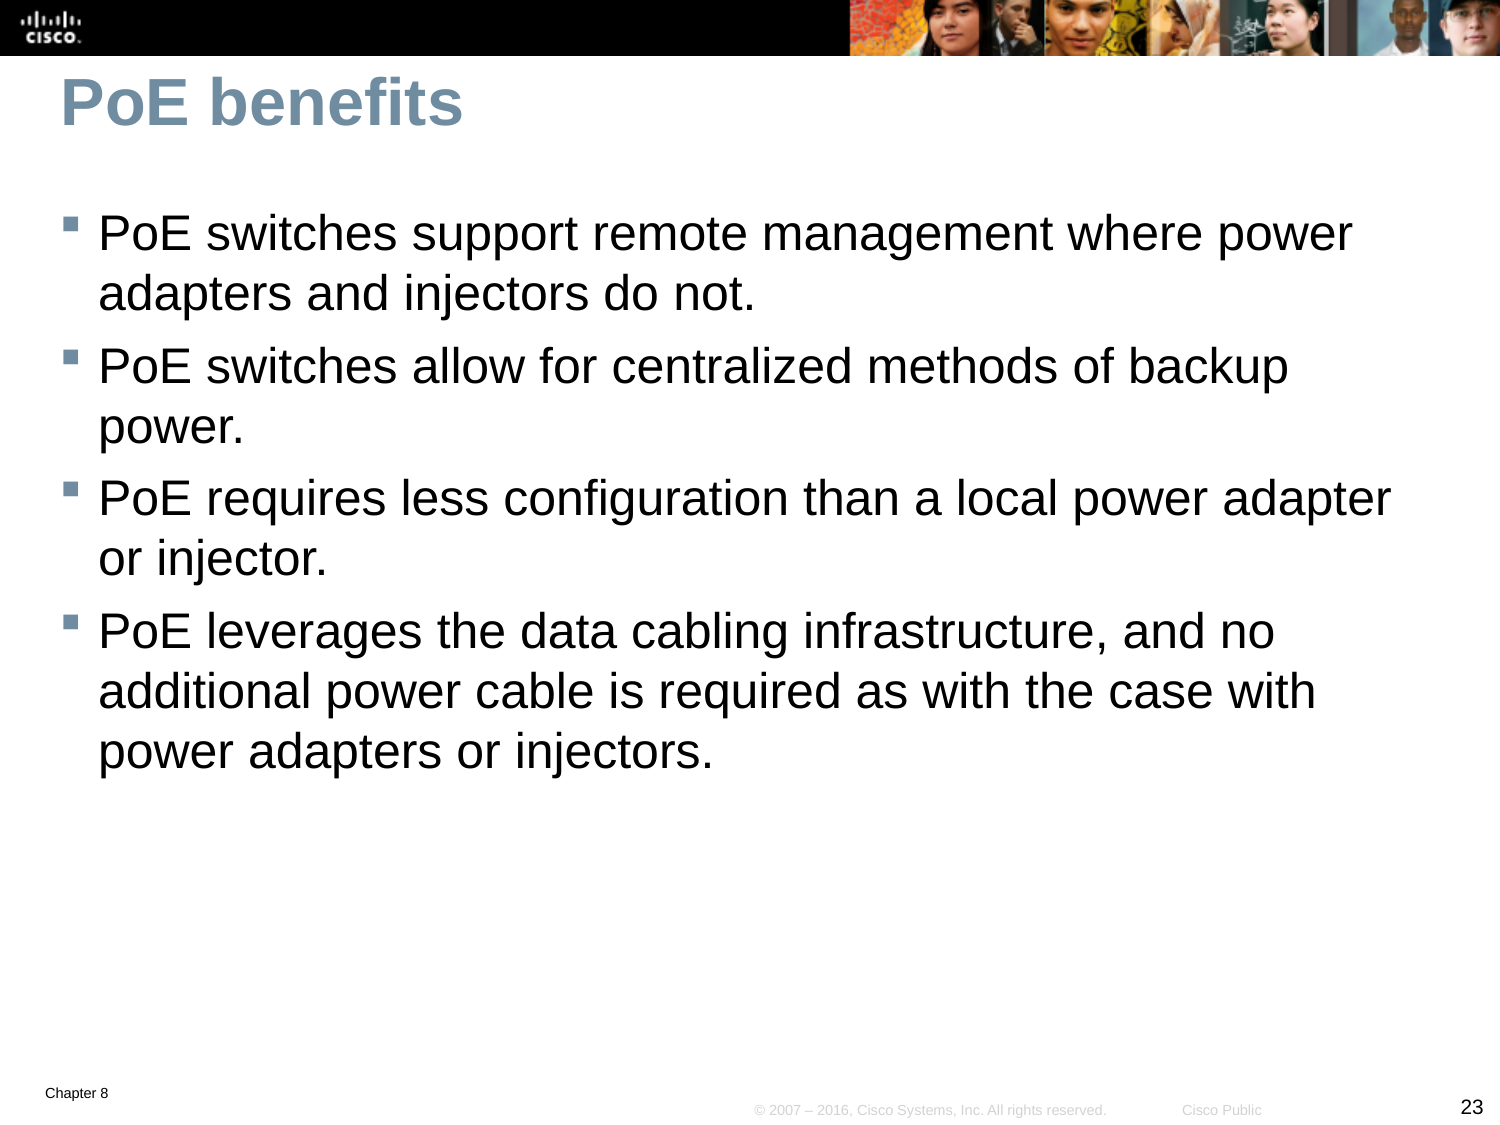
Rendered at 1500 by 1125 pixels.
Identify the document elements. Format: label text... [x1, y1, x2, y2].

title PoE benefits [45, 59, 1444, 182]
list PoE switches support remote management where power adapters and injectors do not. PoE switches allow for centralized methods of backup power. PoE requires less configuration than a local power adapter or injector. PoE leverages the data cabling infrastructure, and no additional power cable is required as with the case with power adapters or injectors. [45, 193, 1444, 1037]
picture [0, 0, 1500, 56]
